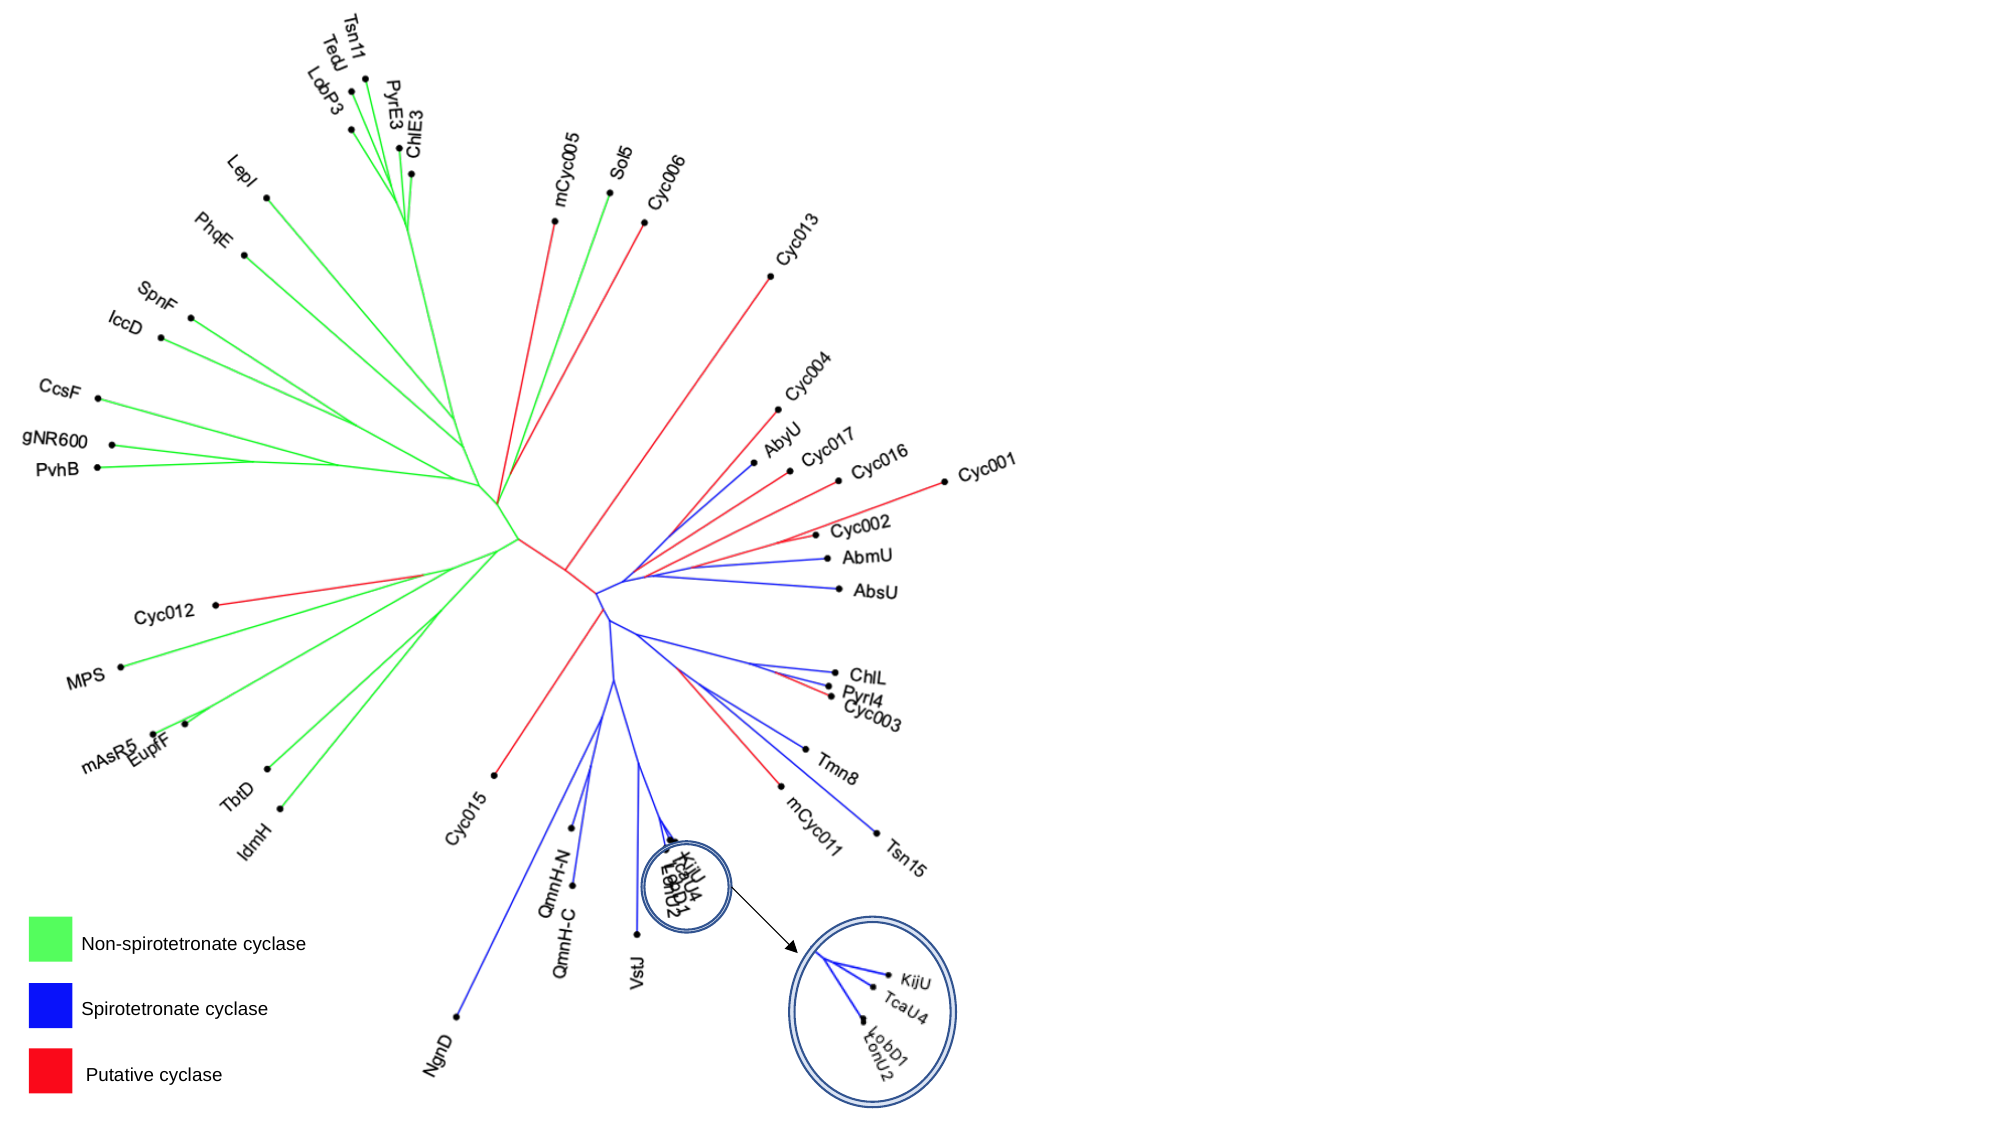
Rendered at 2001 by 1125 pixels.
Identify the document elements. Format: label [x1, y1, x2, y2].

text_box [641, 841, 972, 1108]
picture [0, 0, 1031, 1104]
